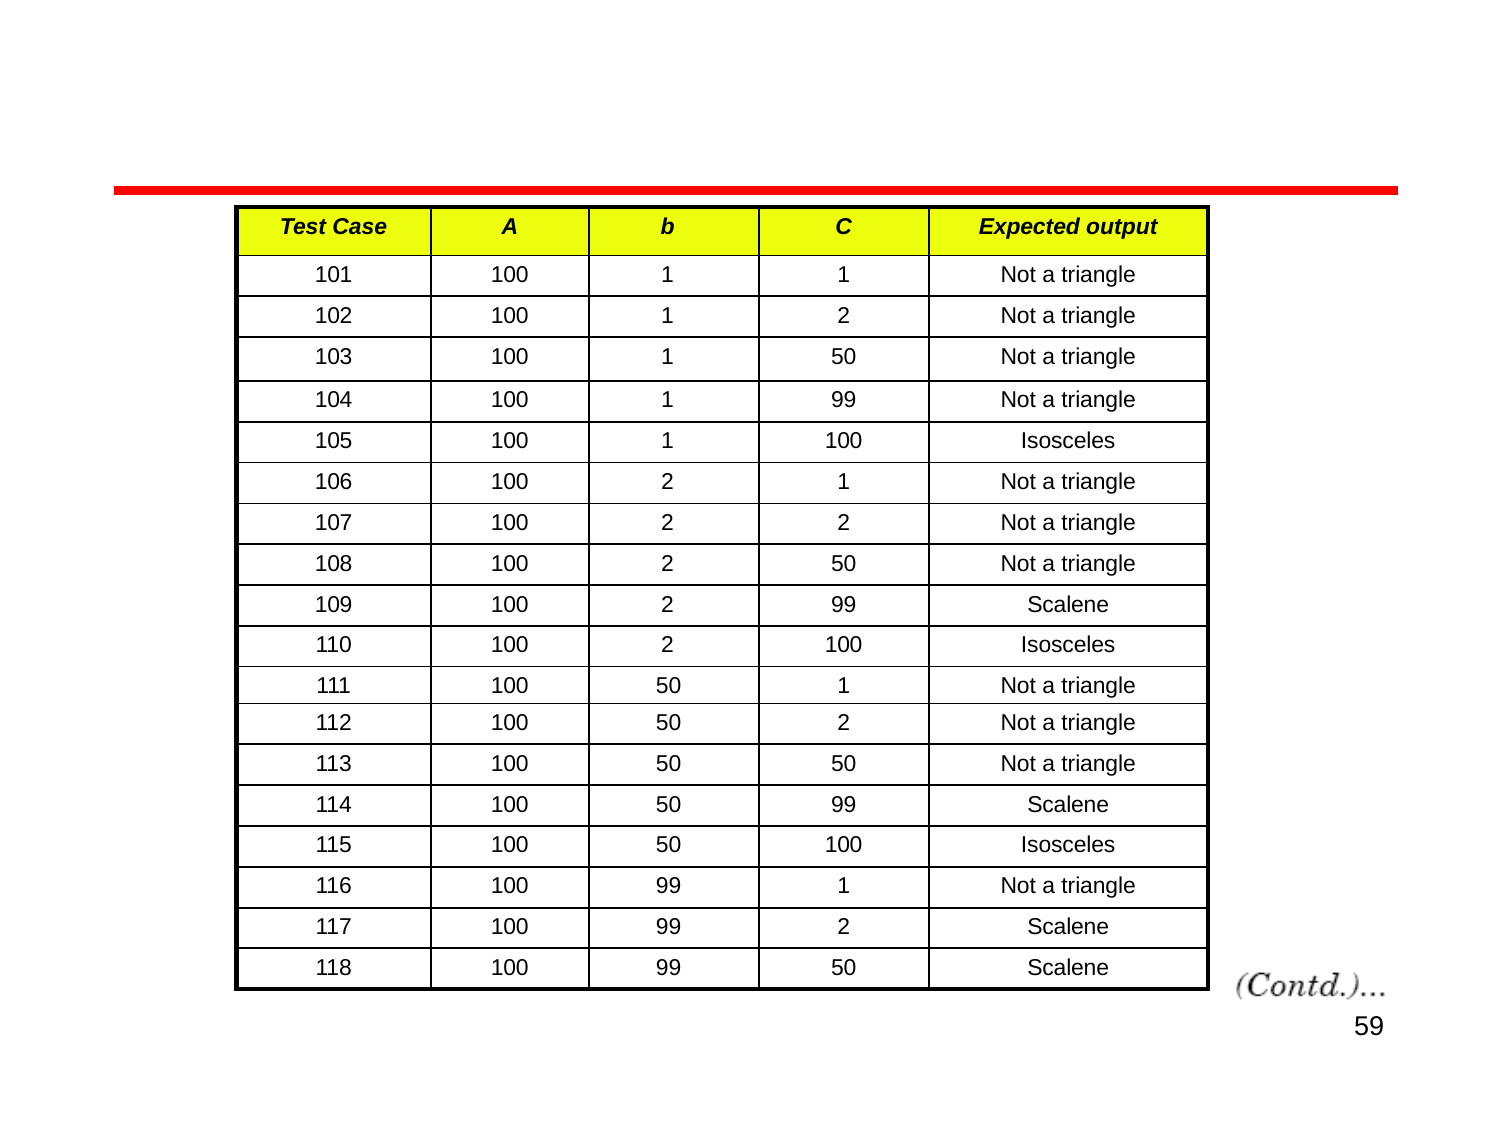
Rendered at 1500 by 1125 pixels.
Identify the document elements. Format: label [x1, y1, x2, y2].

table_cell [930, 786, 1206, 825]
table_header [432, 209, 588, 255]
table_cell [239, 667, 430, 703]
table_cell [590, 545, 758, 584]
table_cell [760, 297, 928, 336]
table_cell [432, 504, 588, 543]
table_cell [760, 586, 928, 625]
table_cell [432, 868, 588, 907]
table_cell [760, 868, 928, 907]
table_cell [239, 463, 430, 503]
table_cell [432, 786, 588, 825]
table_cell [590, 827, 758, 866]
table_cell [930, 909, 1206, 947]
table_cell [930, 338, 1206, 380]
table_cell [590, 909, 758, 947]
table_cell [930, 423, 1206, 462]
table_cell [590, 382, 758, 421]
table_cell [590, 868, 758, 907]
table_cell [239, 256, 430, 295]
table_cell [760, 909, 928, 947]
table_cell [930, 382, 1206, 421]
table_cell [930, 504, 1206, 543]
table_cell [432, 827, 588, 866]
table_cell [590, 949, 758, 987]
table_cell [930, 297, 1206, 336]
table_cell [432, 338, 588, 380]
table_cell [239, 909, 430, 947]
text_box [1230, 963, 1390, 1041]
table_cell [760, 545, 928, 584]
table_cell [760, 504, 928, 543]
table_cell [432, 382, 588, 421]
table_cell [760, 704, 928, 743]
table_cell [239, 786, 430, 825]
table_header [930, 209, 1206, 255]
table_cell [760, 256, 928, 295]
table_cell [590, 627, 758, 666]
table_cell [239, 827, 430, 866]
table_cell [760, 627, 928, 666]
table_cell [590, 423, 758, 462]
table_cell [432, 667, 588, 703]
table_cell [930, 627, 1206, 666]
table_cell [930, 586, 1206, 625]
table_header [760, 209, 928, 255]
table_cell [590, 586, 758, 625]
table_cell [590, 338, 758, 380]
table_cell [760, 382, 928, 421]
table_cell [432, 949, 588, 987]
table_cell [432, 704, 588, 743]
table_cell [590, 256, 758, 295]
table_header [590, 209, 758, 255]
table_cell [432, 256, 588, 295]
table_cell [432, 545, 588, 584]
table_cell [930, 704, 1206, 743]
table_cell [590, 463, 758, 503]
table_cell [239, 586, 430, 625]
table_cell [930, 256, 1206, 295]
table_cell [239, 745, 430, 784]
table_cell [239, 423, 430, 462]
table_cell [930, 745, 1206, 784]
table_cell [590, 667, 758, 703]
table_cell [432, 909, 588, 947]
table_cell [760, 827, 928, 866]
table_cell [760, 745, 928, 784]
table_cell [239, 868, 430, 907]
table_cell [760, 949, 928, 987]
table_cell [239, 338, 430, 380]
table_cell [760, 786, 928, 825]
table_cell [590, 297, 758, 336]
table_cell [760, 338, 928, 380]
table_cell [930, 827, 1206, 866]
table_cell [432, 627, 588, 666]
table_cell [590, 504, 758, 543]
table_cell [432, 586, 588, 625]
table_cell [239, 704, 430, 743]
table_cell [432, 423, 588, 462]
table_cell [239, 949, 430, 987]
table_cell [239, 504, 430, 543]
table_cell [930, 463, 1206, 503]
table_cell [432, 297, 588, 336]
table_cell [239, 545, 430, 584]
table_cell [760, 463, 928, 503]
table_cell [432, 463, 588, 503]
table_cell [760, 423, 928, 462]
table_cell [239, 382, 430, 421]
table_cell [590, 704, 758, 743]
table_cell [930, 868, 1206, 907]
table_cell [239, 627, 430, 666]
table_cell [590, 745, 758, 784]
table_cell [432, 745, 588, 784]
table_cell [930, 949, 1206, 987]
table_cell [590, 786, 758, 825]
table_cell [239, 297, 430, 336]
table_cell [760, 667, 928, 703]
table_cell [930, 667, 1206, 703]
table_cell [930, 545, 1206, 584]
table_header [239, 209, 430, 255]
